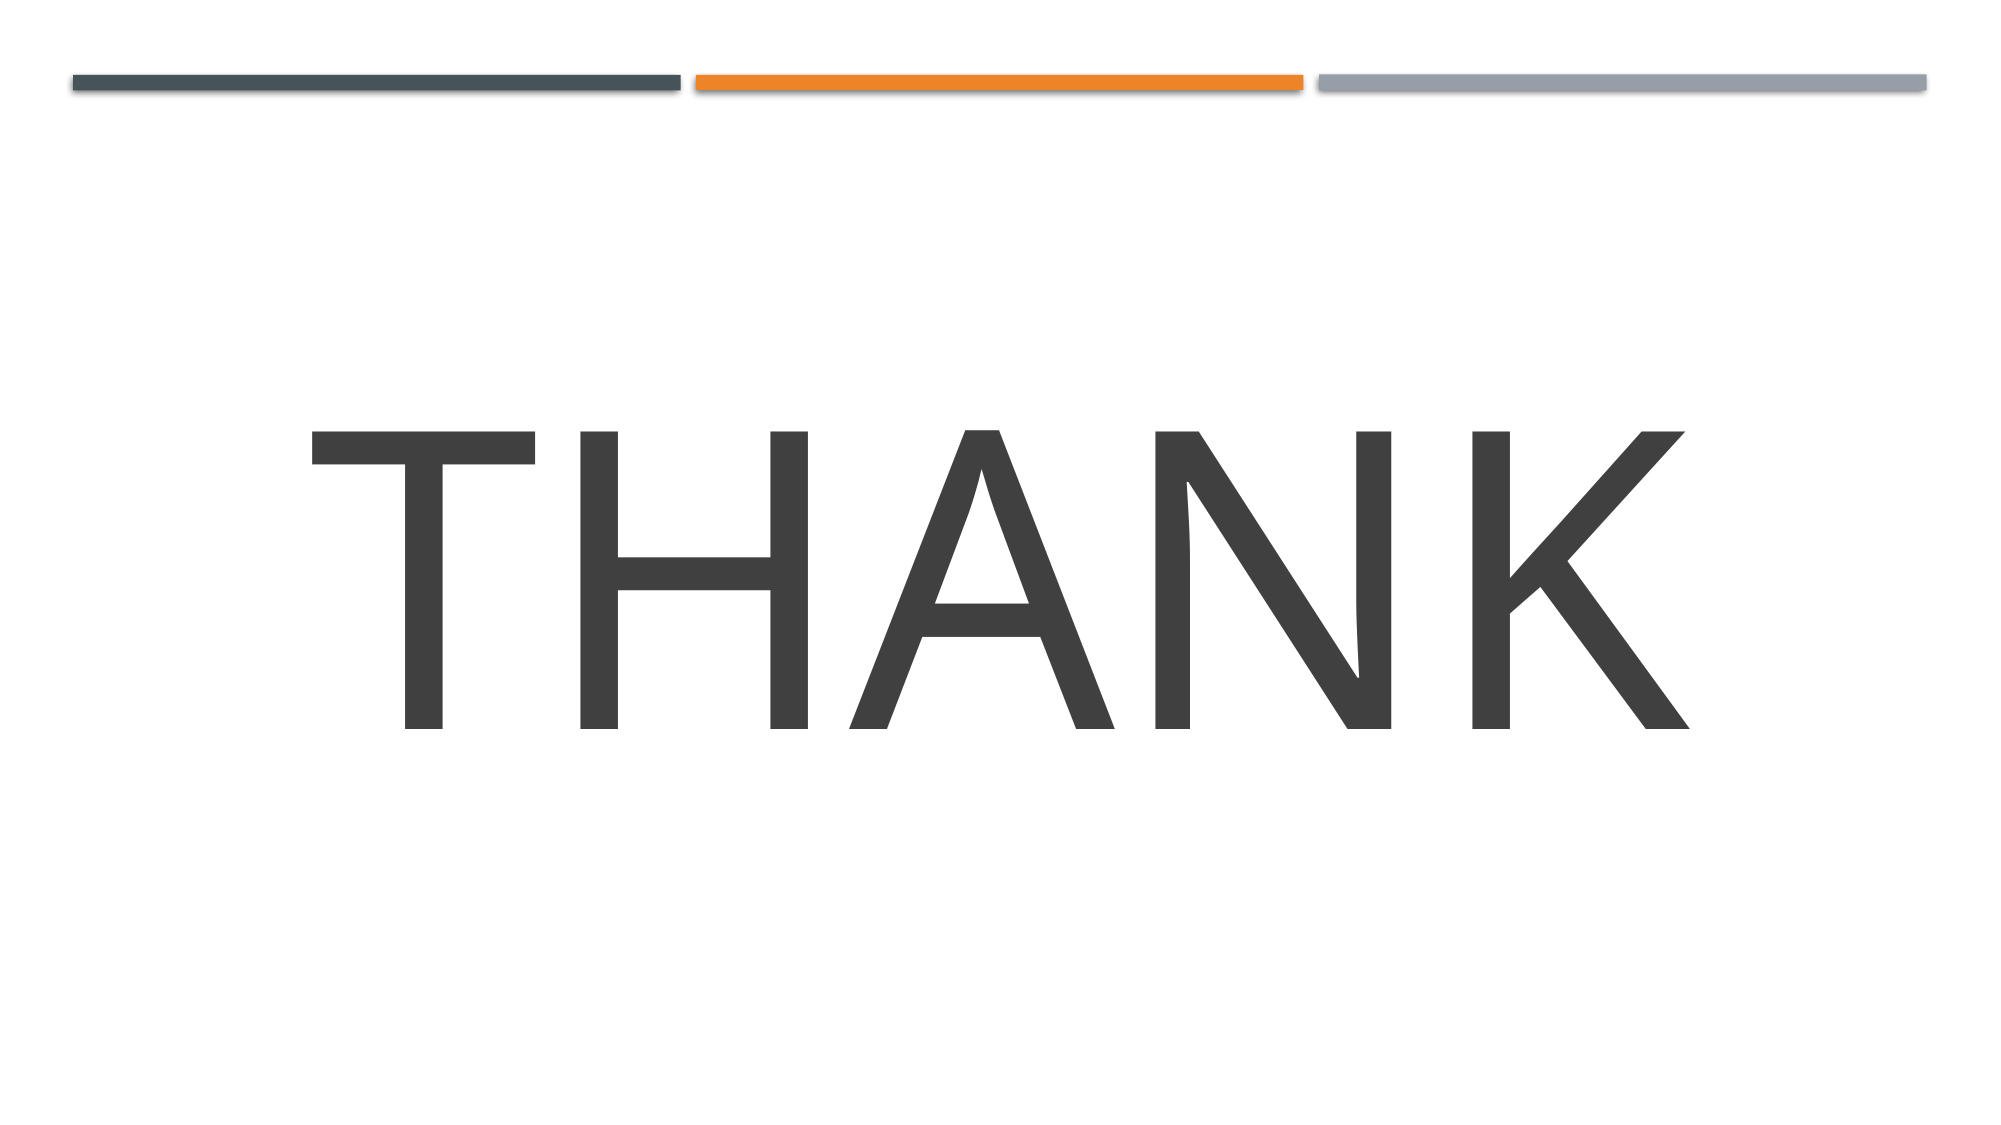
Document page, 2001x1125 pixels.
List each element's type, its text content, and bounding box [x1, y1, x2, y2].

title Thank [0, 0, 1999, 1125]
